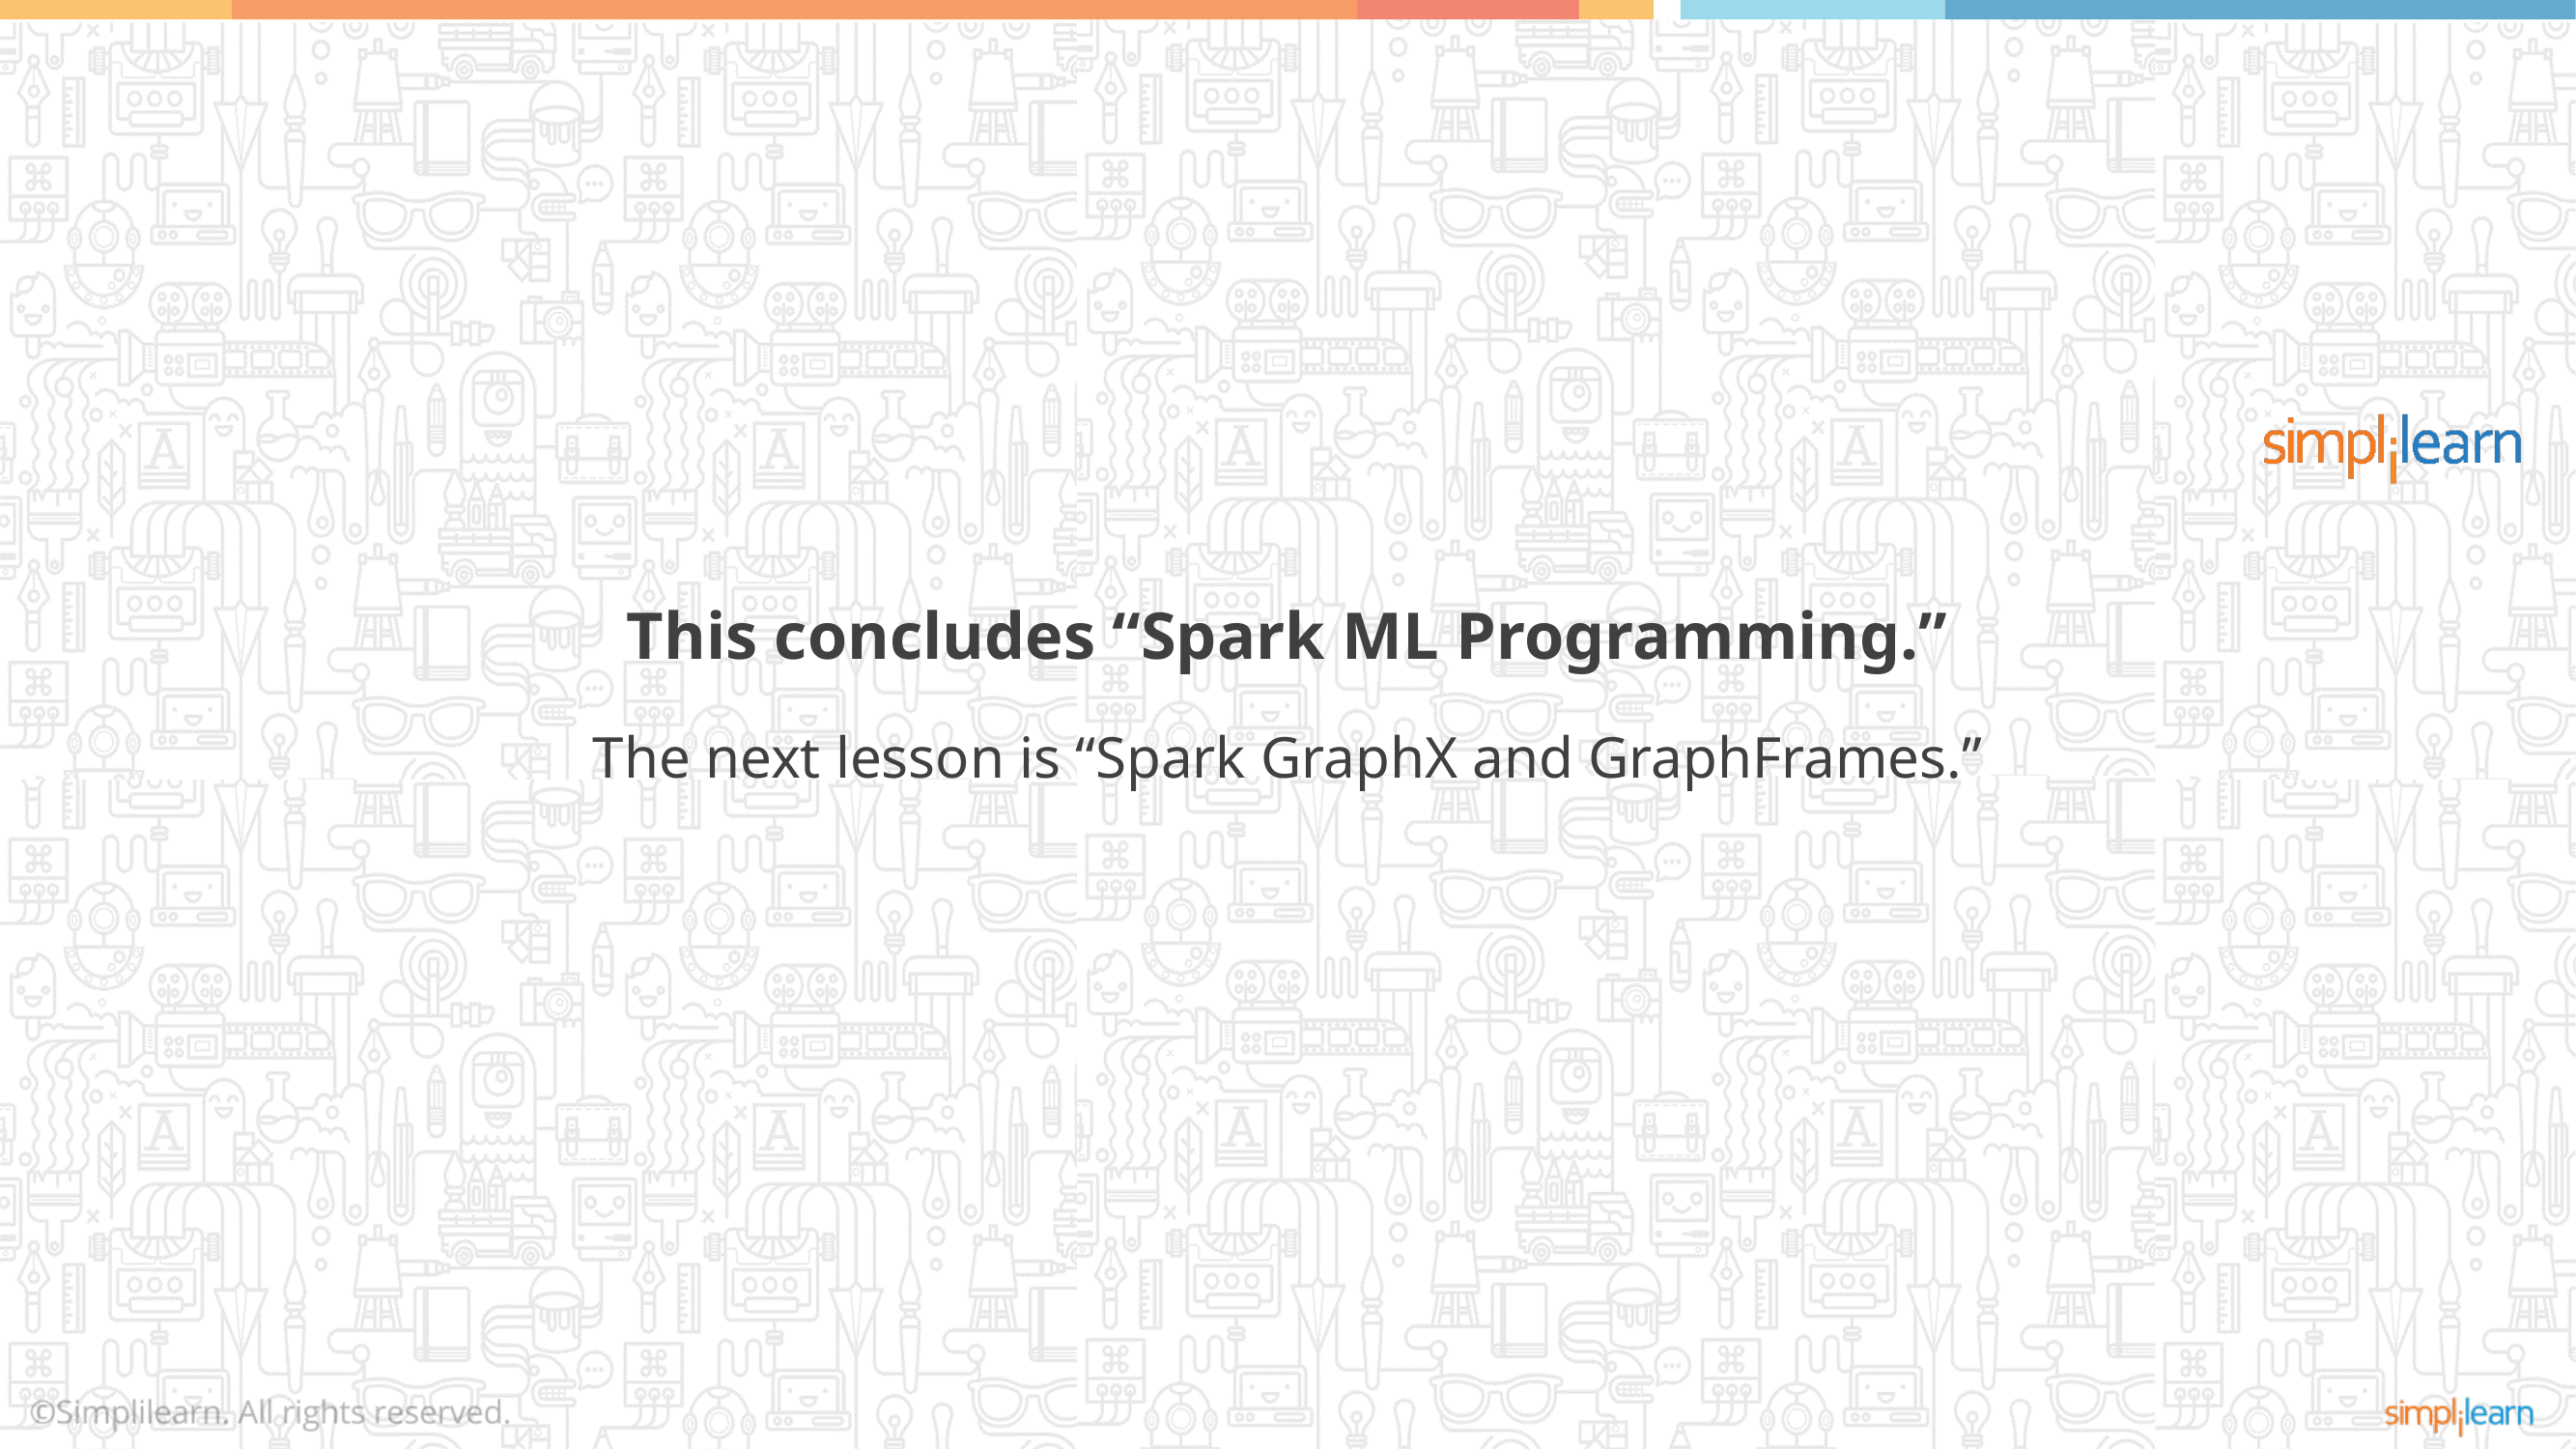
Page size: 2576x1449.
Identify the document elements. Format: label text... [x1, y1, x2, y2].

picture [0, 2, 2576, 1449]
list This concludes “Spark ML Programming.” [159, 596, 2416, 681]
list The next lesson is “Spark GraphX and GraphFrames.” [388, 721, 2188, 798]
